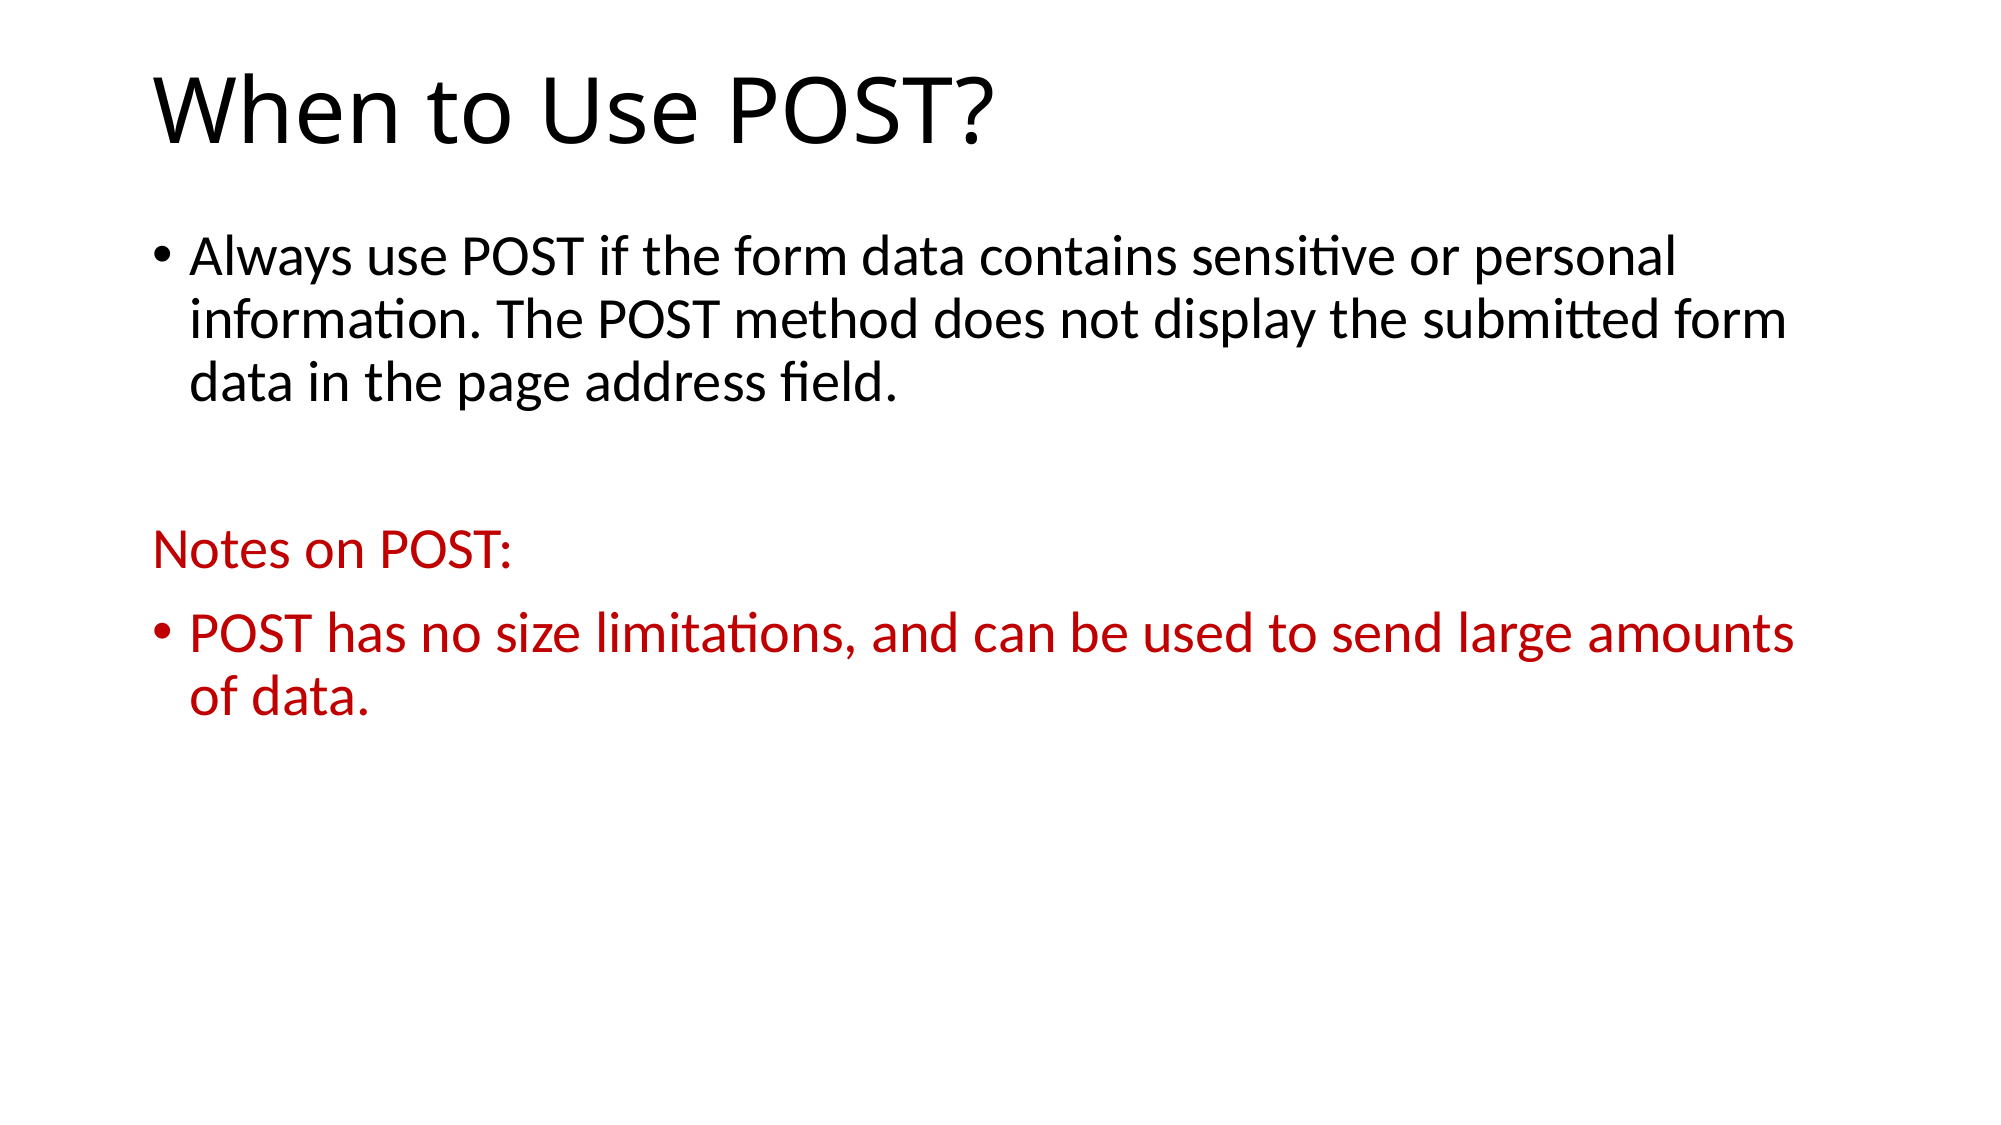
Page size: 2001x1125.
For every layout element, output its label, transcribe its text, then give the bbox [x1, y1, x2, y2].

list Always use POST if the form data contains sensitive or personal information. The POST method does not display the submitted form data in the page address field. Notes on POST: POST has no size limitations, and can be used to send large amounts of data. [137, 217, 1863, 1014]
title When to Use POST? [137, 59, 1863, 217]
